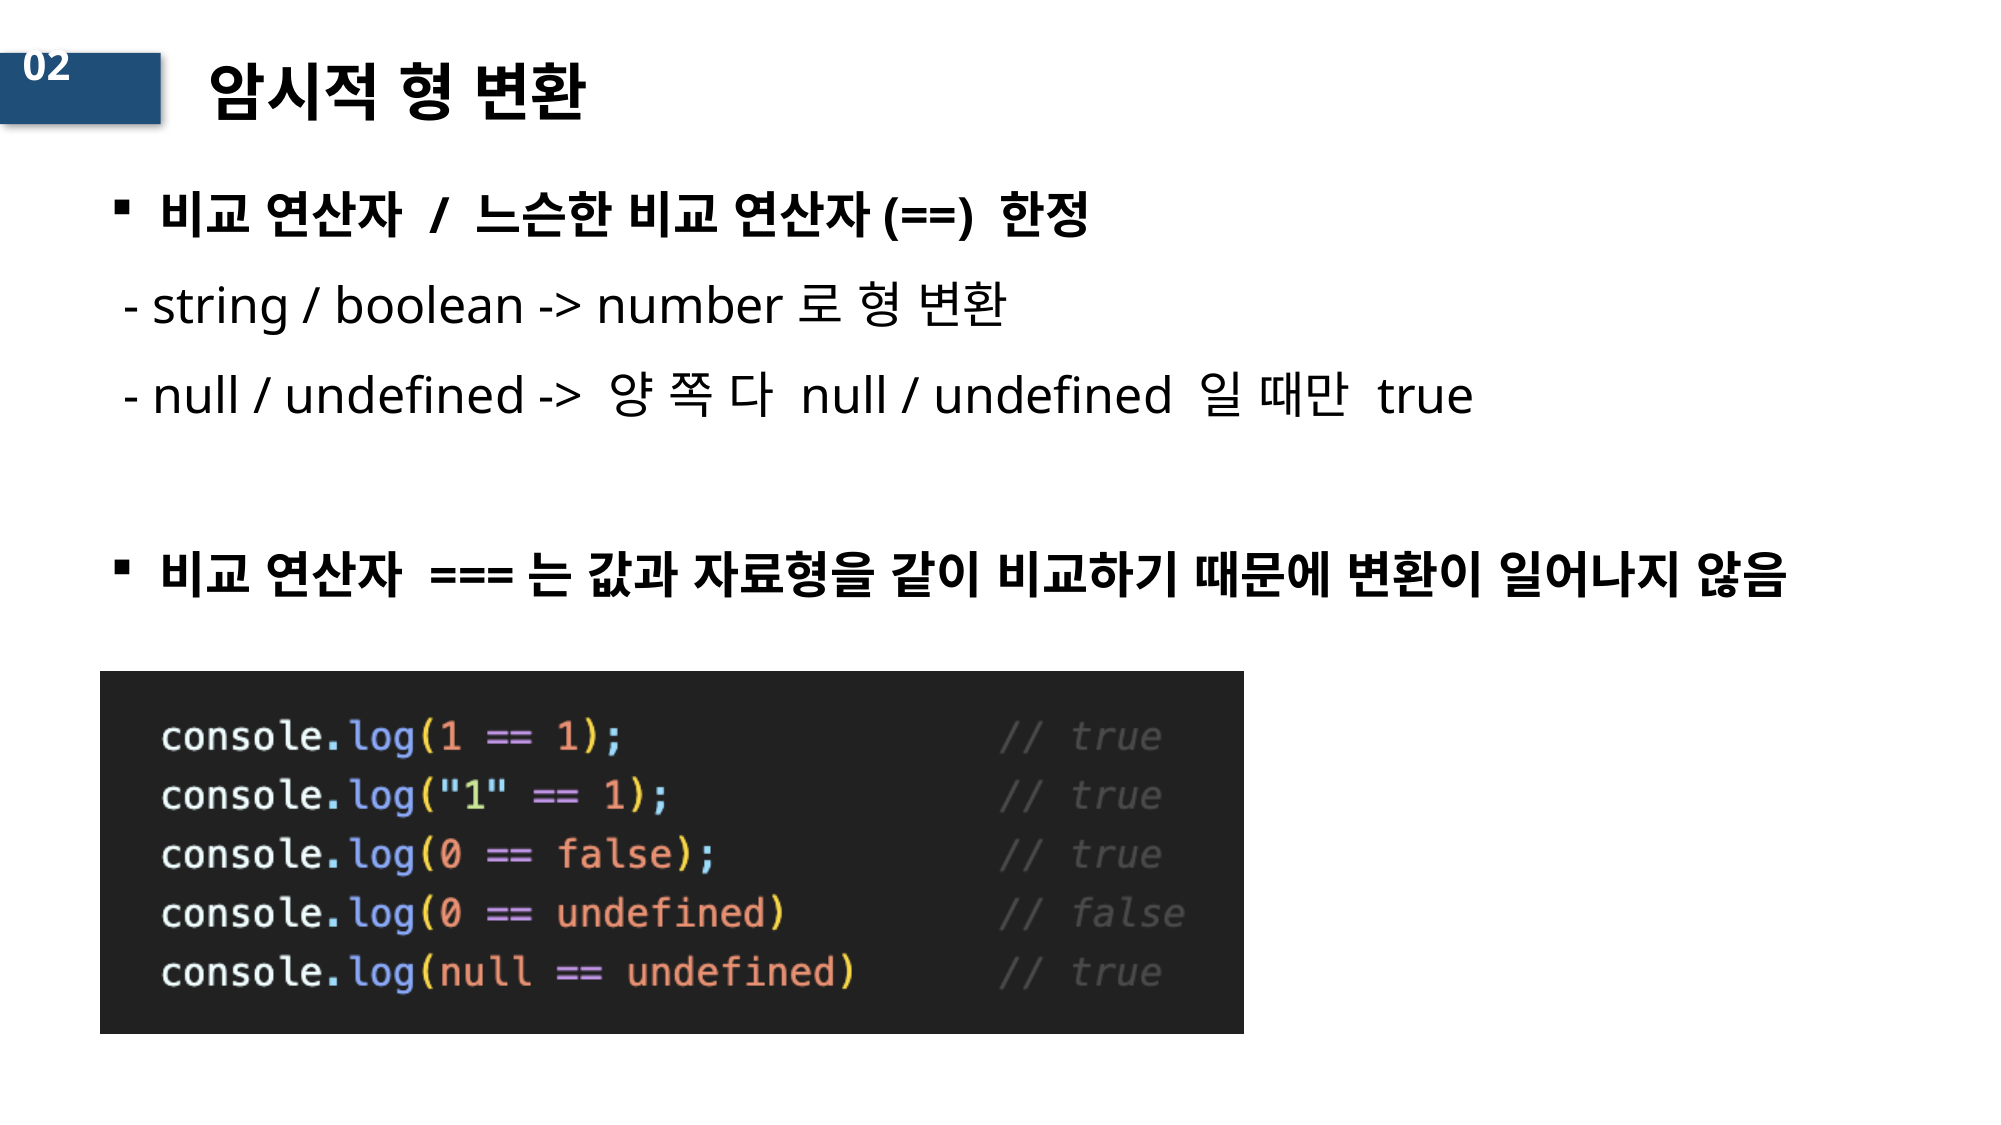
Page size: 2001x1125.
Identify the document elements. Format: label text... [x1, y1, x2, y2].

text_box 비교 연산자 / 느슨한 비교 연산자(==) 한정 - string / boolean -> number로 형 변환 - null / undefined -> 양 쪽 다 null / undefined 일 때만 true 비교 연산자 ===는 값과 자료형을 같이 비교하기 때문에 변환이 일어나지 않음 [95, 146, 1904, 612]
text_box 02 [0, 52, 162, 125]
picture [100, 671, 1244, 1034]
title 암시적 형 변환 [193, 43, 955, 146]
